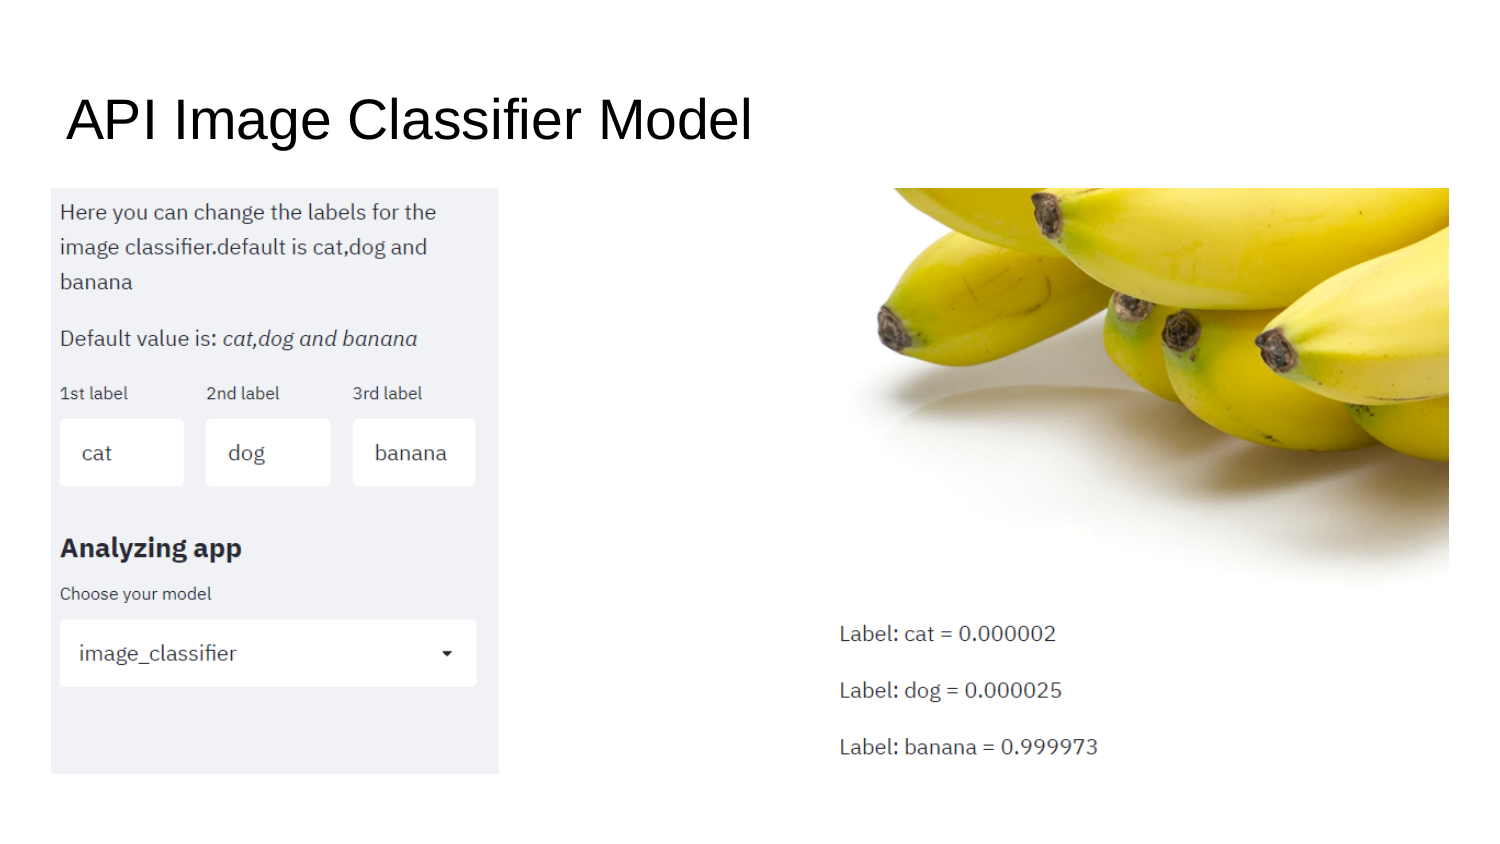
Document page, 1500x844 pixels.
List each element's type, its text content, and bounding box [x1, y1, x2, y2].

title API Image Classifier Model [51, 72, 1449, 167]
picture [50, 188, 1450, 774]
